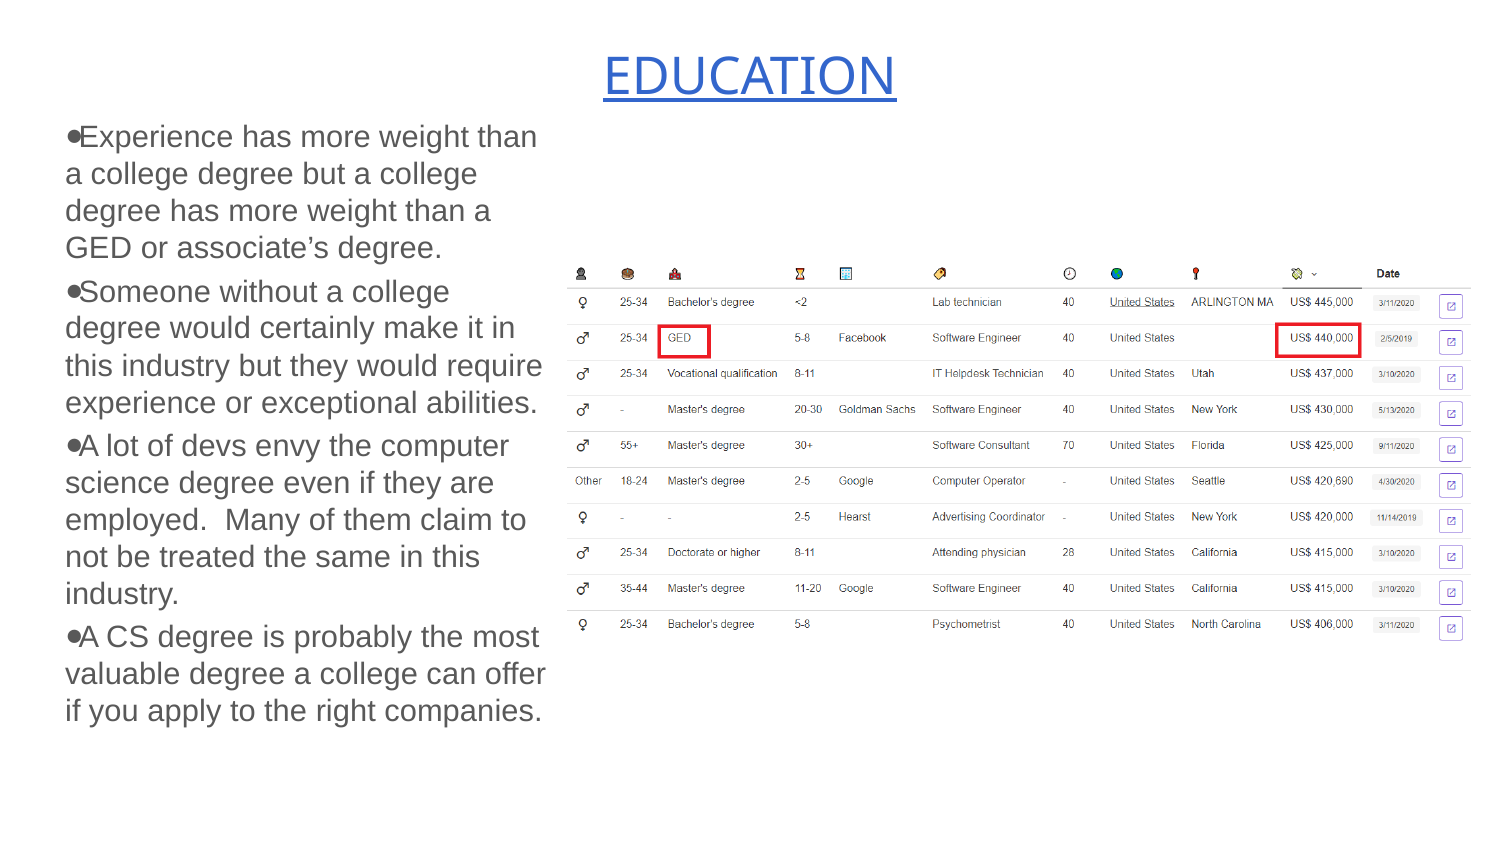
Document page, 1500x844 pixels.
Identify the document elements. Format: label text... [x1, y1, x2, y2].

picture [562, 246, 1471, 648]
subtitle Experience has more weight than a college degree but a college degree has more weight than a GED or associate’s degree. Someone without a college degree would certainly make it in this industry but they would require experience or exceptional abilities. A lot of devs envy the computer science degree even if they are employed. Many of them claim to not be treated the same in this industry. A CS degree is probably the most valuable degree a college can offer if you apply to the right companies. [50, 109, 563, 760]
title EDUCATION [0, 37, 1500, 110]
